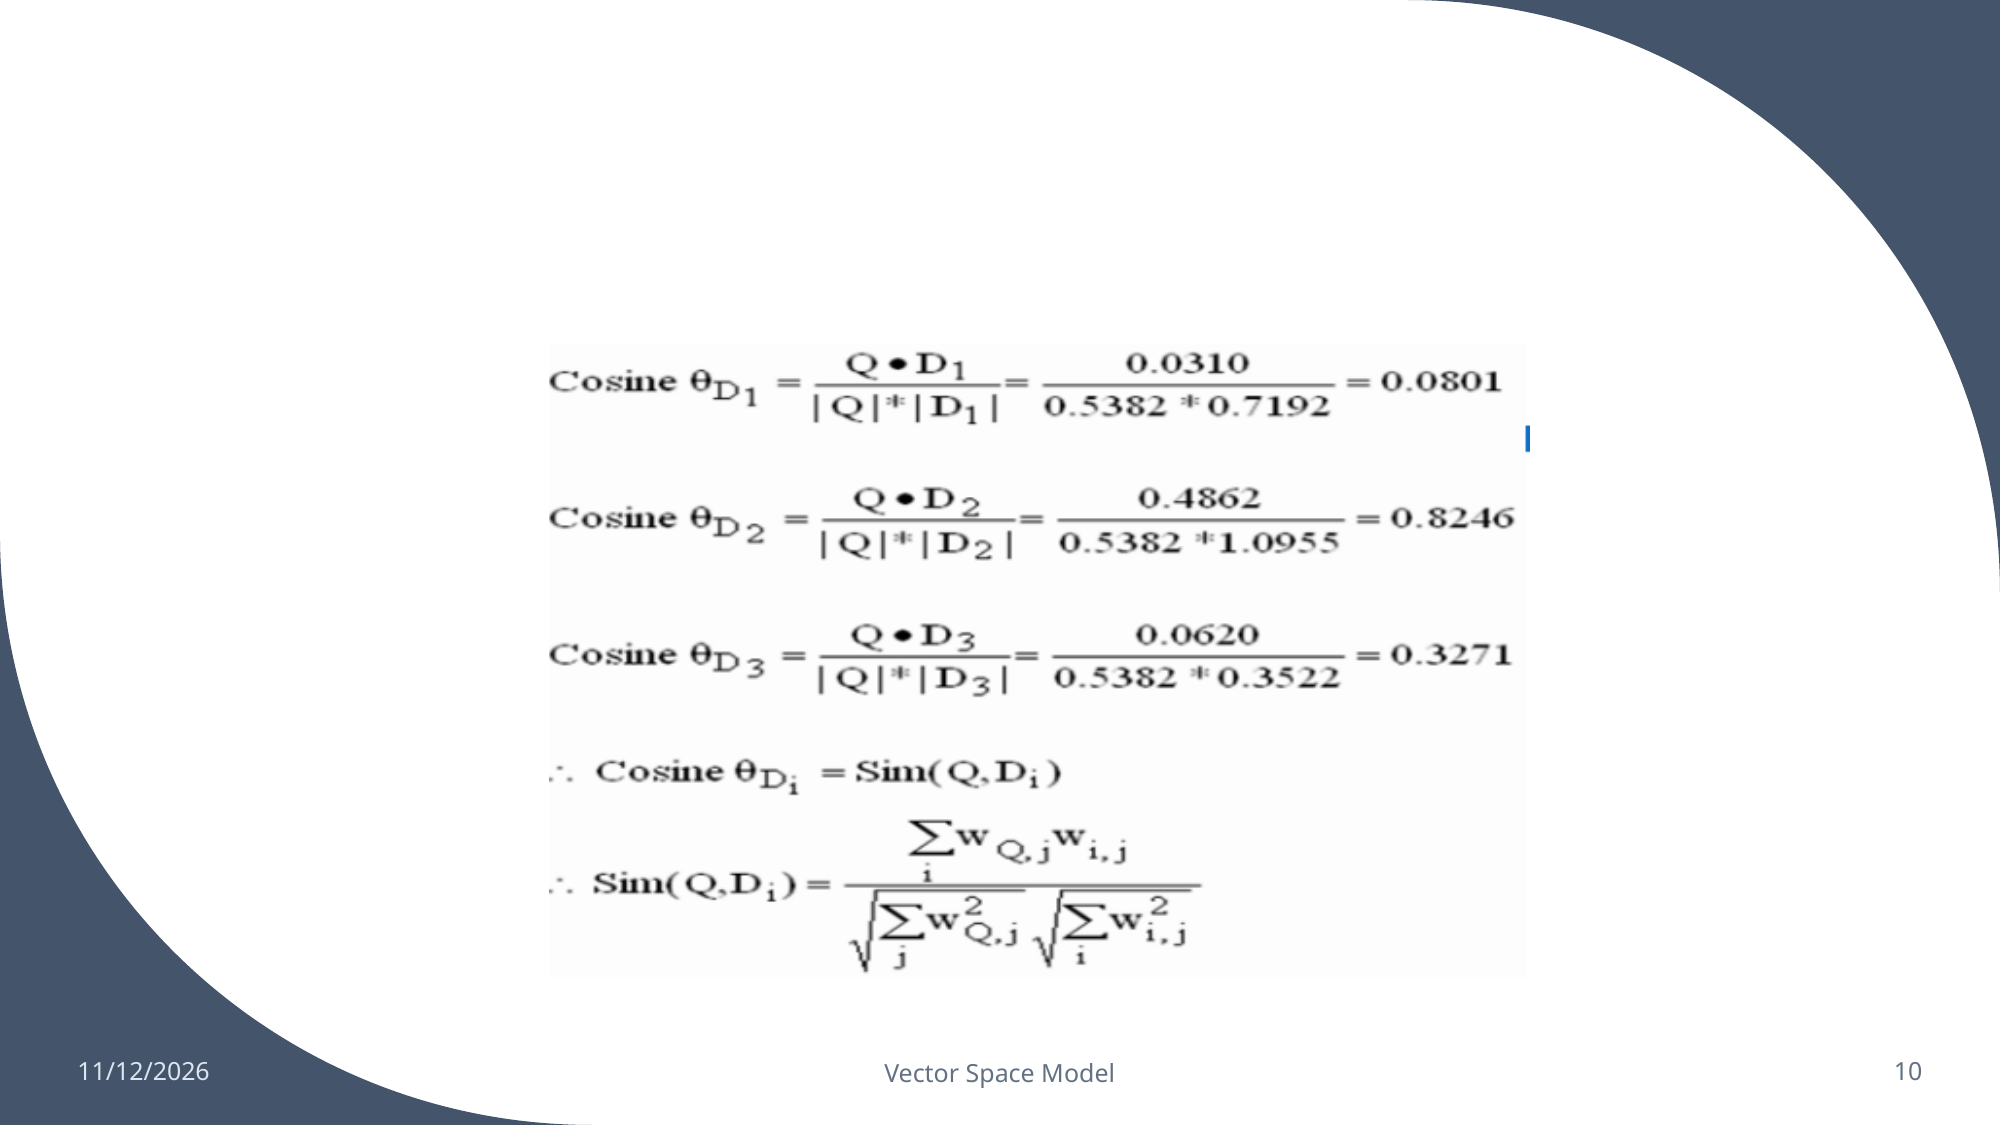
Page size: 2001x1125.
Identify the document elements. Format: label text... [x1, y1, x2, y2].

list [549, 342, 1530, 986]
footer Vector Space Model [662, 1042, 1338, 1103]
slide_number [62, 1042, 342, 1103]
slide_number 10 [1665, 1042, 1938, 1103]
